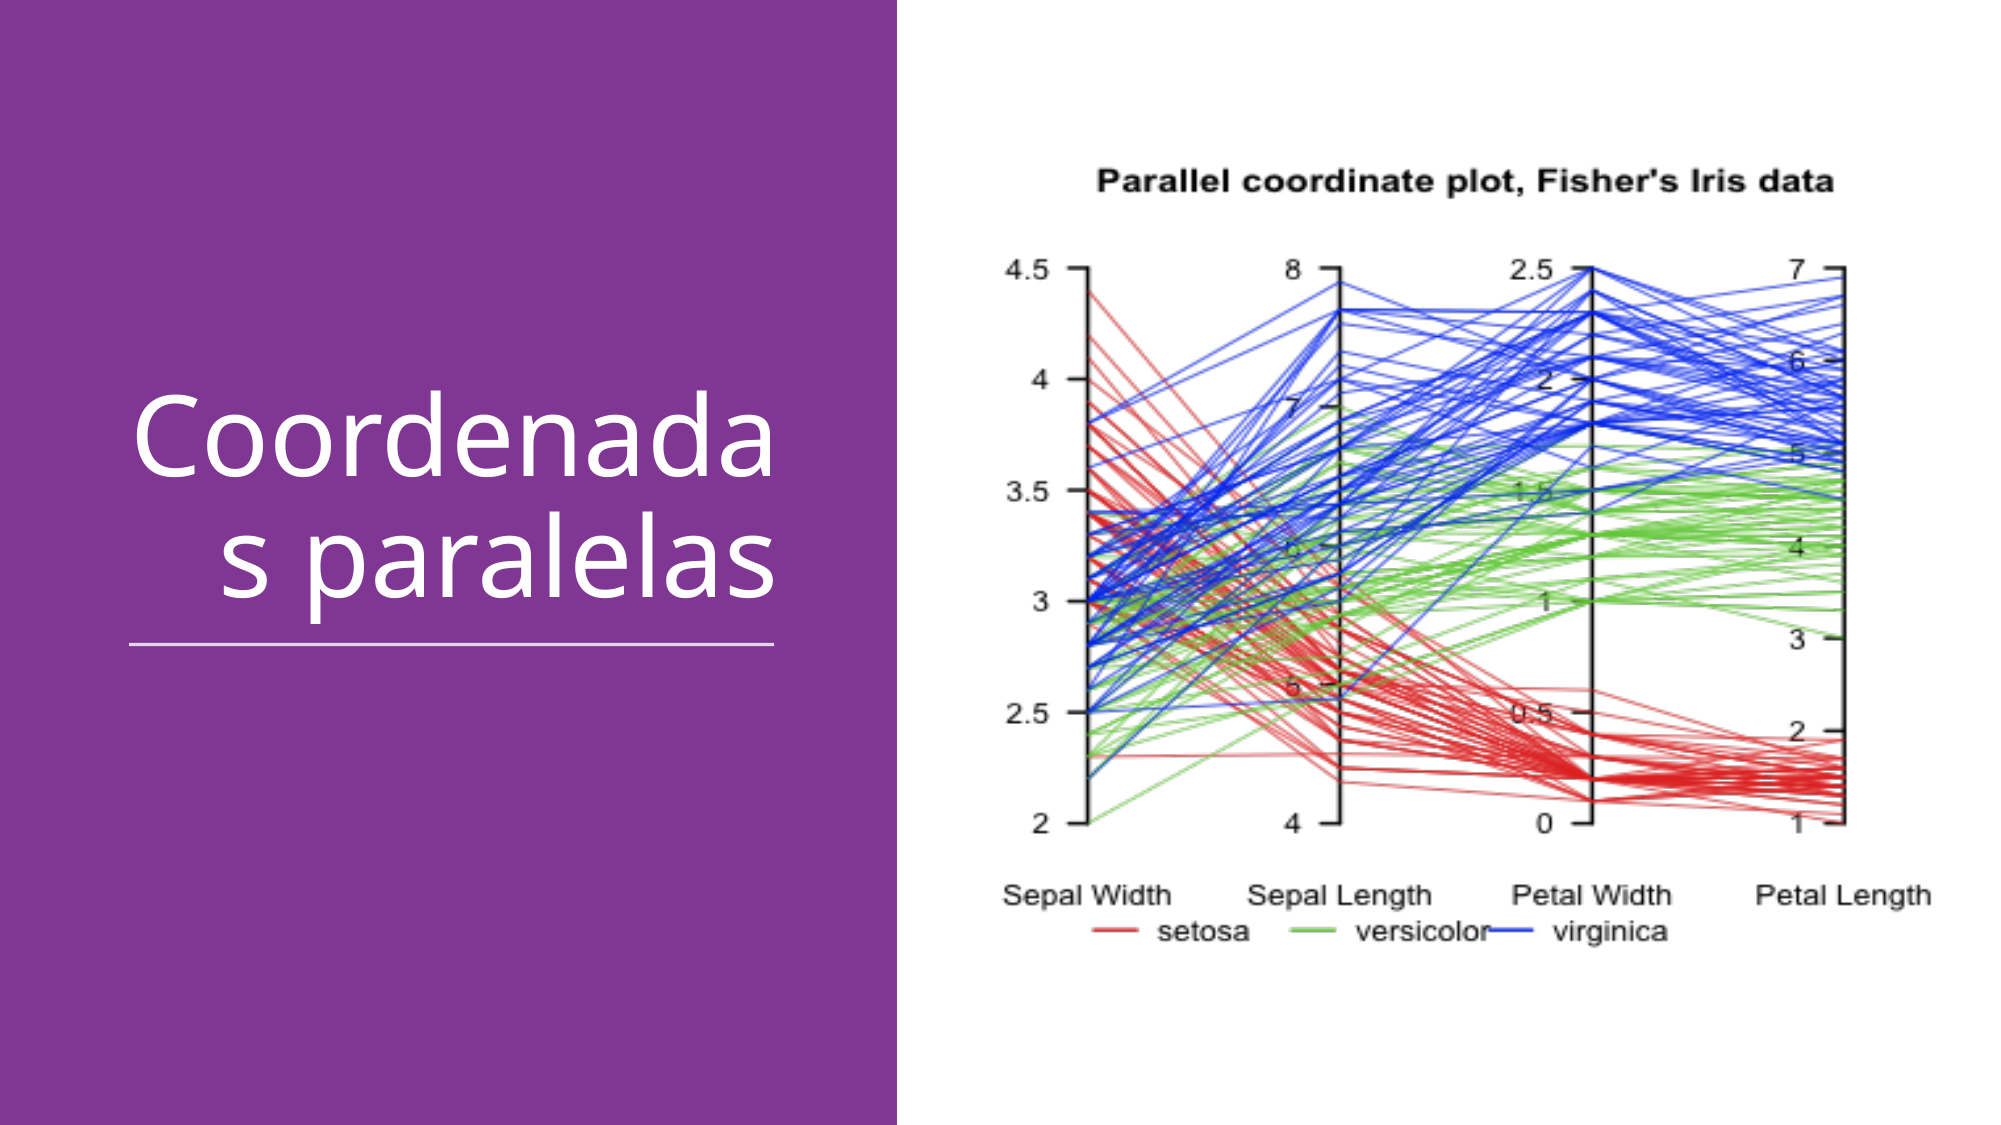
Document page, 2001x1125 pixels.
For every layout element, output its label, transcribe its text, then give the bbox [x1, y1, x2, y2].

picture [902, 114, 1955, 1011]
text_box [0, 0, 898, 1125]
title Coordenadas paralelas [104, 131, 795, 630]
